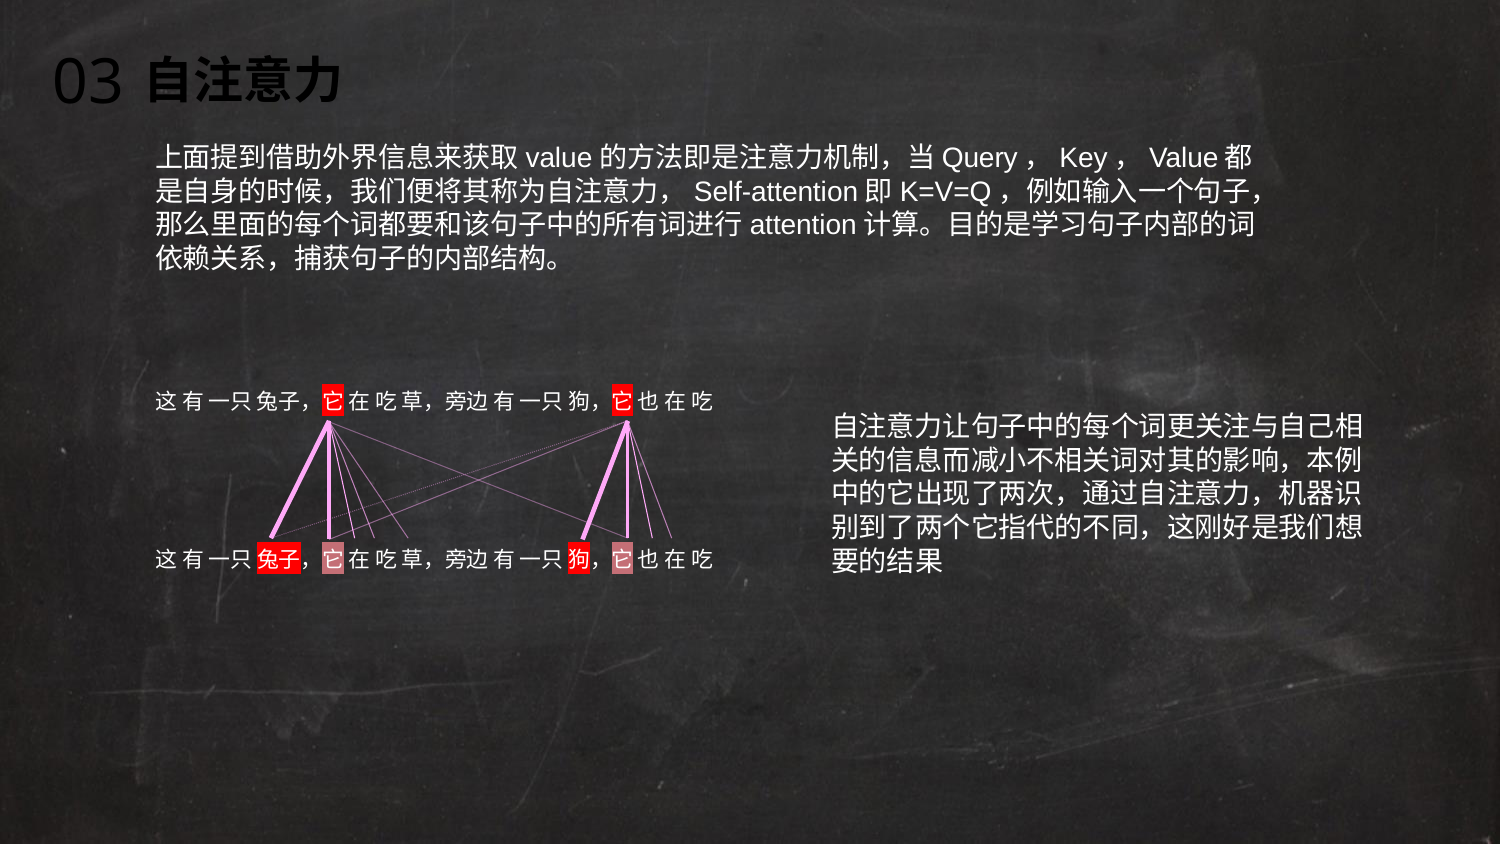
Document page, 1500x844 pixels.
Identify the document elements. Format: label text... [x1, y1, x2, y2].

text_box 这 有 一只 兔子，它 在 吃 草，旁边 有 一只 狗，它 也 在 吃 [140, 380, 728, 422]
text_box 这 有 一只 兔子，它 在 吃 草，旁边 有 一只 狗，它 也 在 吃 [140, 538, 728, 580]
text_box 03 [36, 33, 141, 124]
picture [0, 0, 1500, 844]
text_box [628, 421, 672, 539]
text_box 自注意力 [141, 41, 792, 116]
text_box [409, 421, 628, 539]
text_box 上面提到借助外界信息来获取value的方法即是注意力机制，当Query，Key，Value都是自身的时候，我们便将其称为自注意力，Self-attention即K=V=Q，例如输入一个句子，那么里面的每个词都要和该句子中的所有词进行attention计算。目的是学习句子内部的词依赖关系，捕获句子的内部结构。 [140, 131, 1279, 282]
text_box 自注意力让句子中的每个词更关注与自己相关的信息而减小不相关词对其的影响，本例中的它出现了两次，通过自注意力，机器识别到了两个它指代的不同，这刚好是我们想要的结果 [816, 401, 1397, 585]
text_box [329, 421, 409, 539]
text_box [270, 420, 328, 539]
